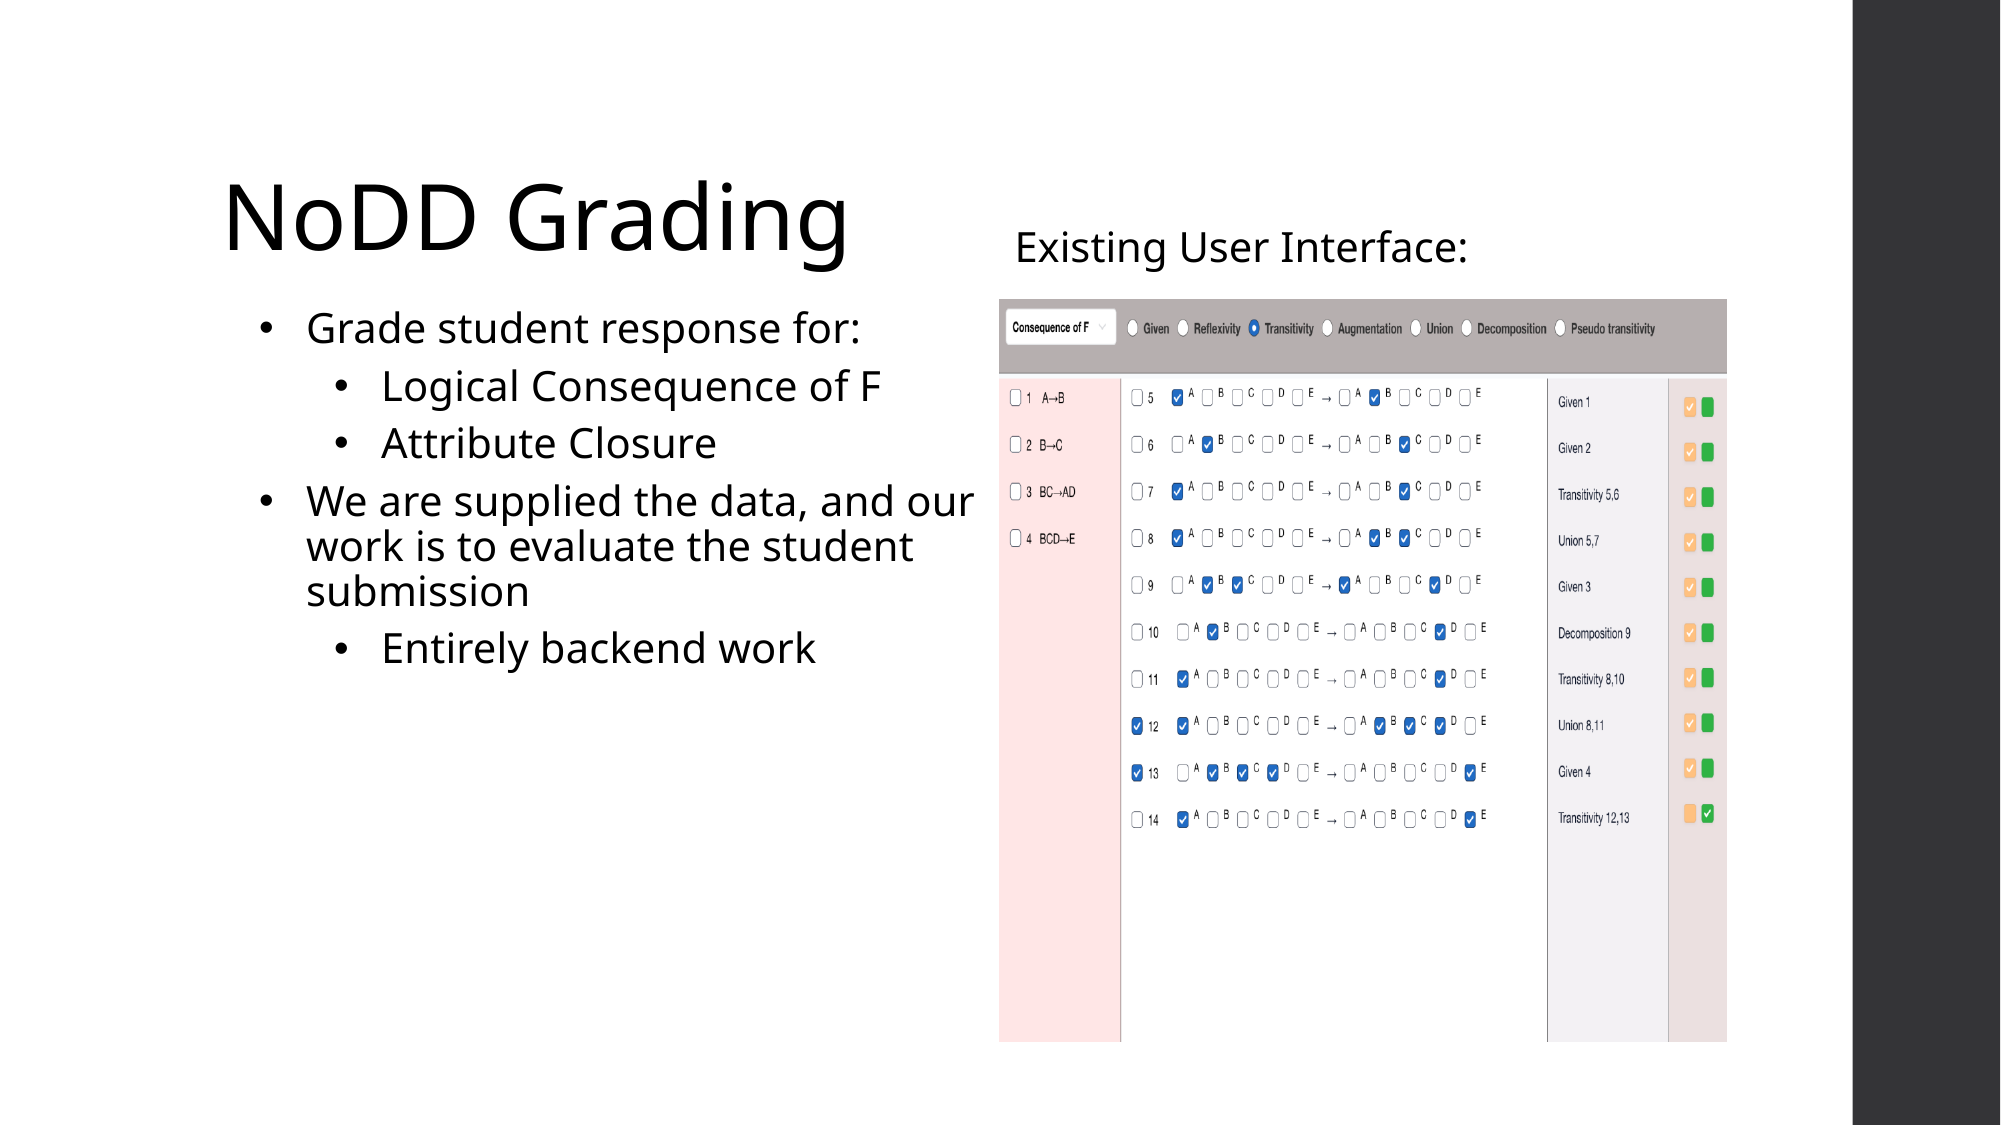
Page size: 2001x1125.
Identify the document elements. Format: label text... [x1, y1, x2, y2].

text_box Existing User Interface: [999, 213, 1518, 278]
picture [999, 299, 1727, 1043]
list Grade student response for: Logical Consequence of F Attribute Closure We are supplied the data, and our work is to evaluate the student submission Entirely backend work [206, 299, 999, 1014]
title NoDD Grading [206, 60, 1797, 278]
